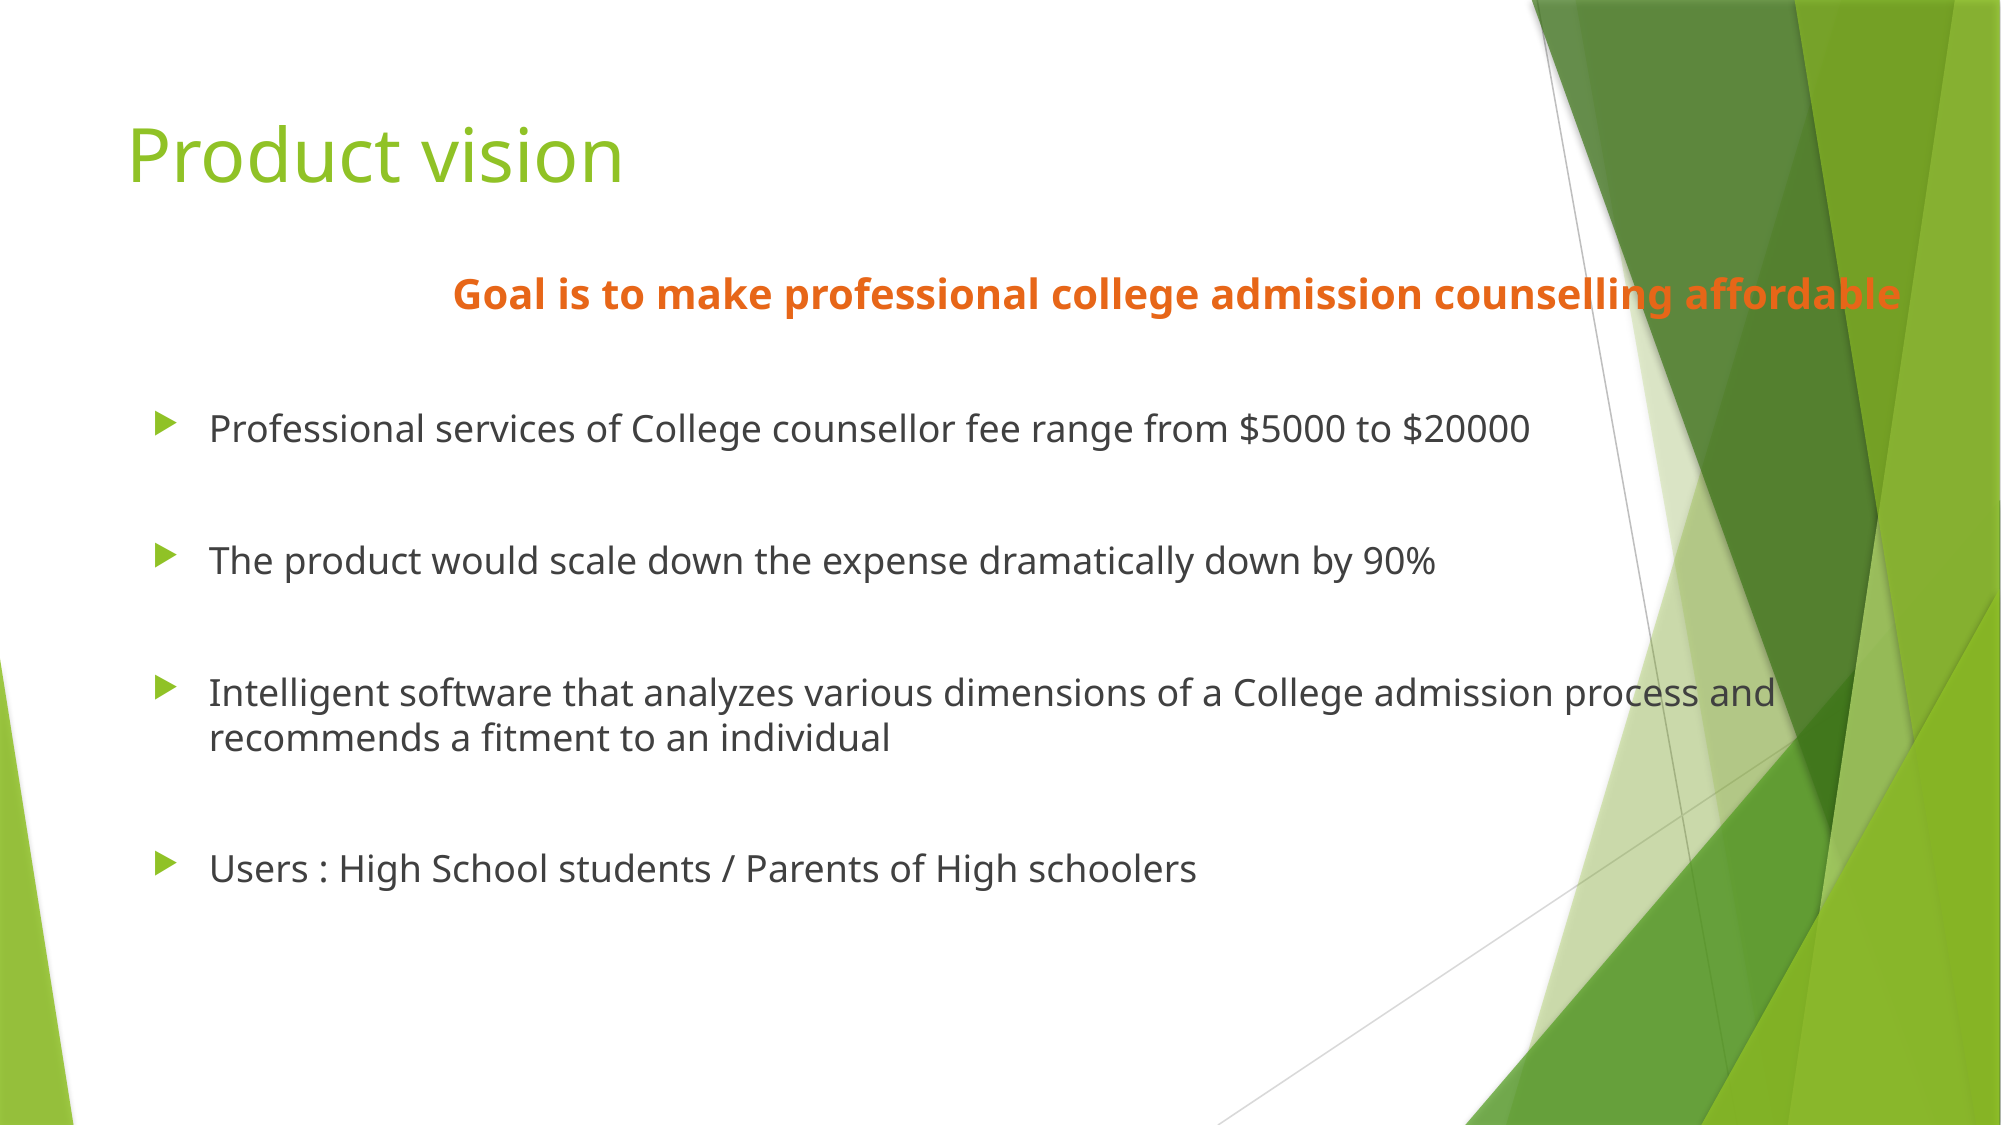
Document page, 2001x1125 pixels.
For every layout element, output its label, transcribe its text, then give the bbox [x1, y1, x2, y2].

title Product vision [111, 99, 1522, 317]
list Goal is to make professional college admission counselling affordable Professional services of College counsellor fee range from $5000 to $20000 The product would scale down the expense dramatically down by 90% Intelligent software that analyzes various dimensions of a College admission process and recommends a fitment to an individual Users : High School students / Parents of High schoolers [137, 260, 1958, 975]
